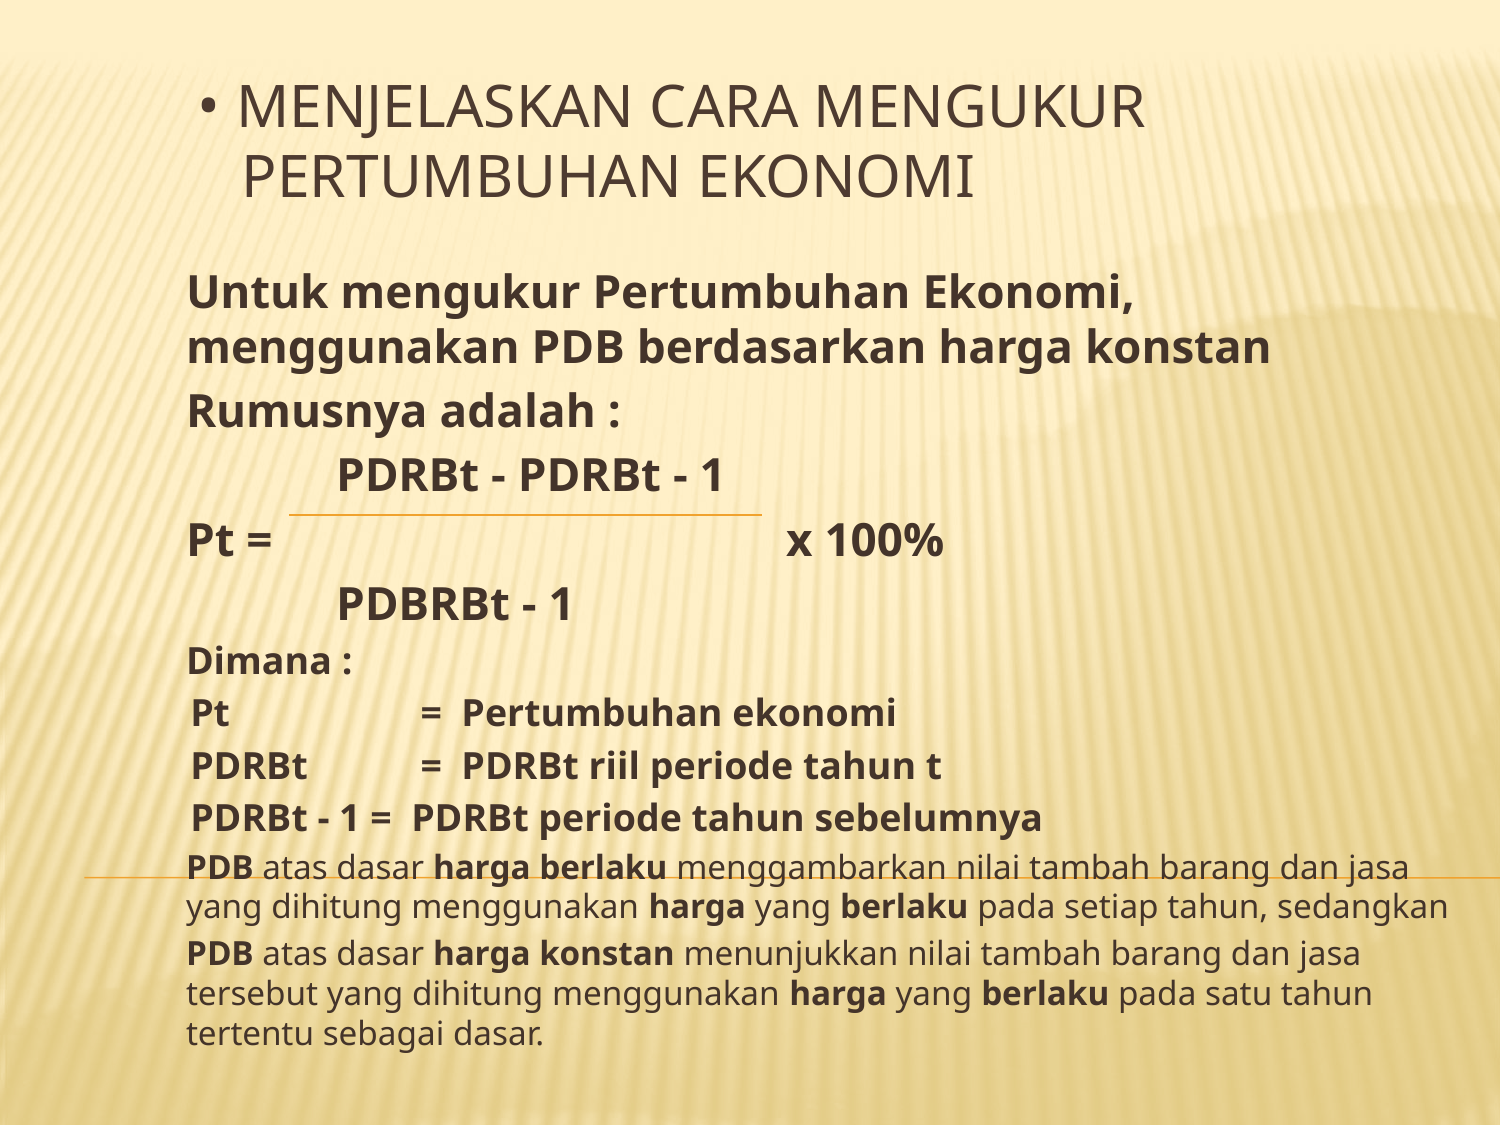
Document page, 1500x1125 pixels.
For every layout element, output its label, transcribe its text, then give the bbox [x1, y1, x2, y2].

title • Menjelaskan cara mengukur pertumbuhan ekonomi [183, 59, 1483, 231]
subtitle Untuk mengukur Pertumbuhan Ekonomi, menggunakan PDB berdasarkan harga konstan Rumusnya adalah : PDRBt - PDRBt - 1 Pt = x 100% PDBRBt - 1 Dimana : Pt = Pertumbuhan ekonomi PDRBt = PDRBt riil periode tahun t PDRBt - 1 = PDRBt periode tahun sebelumnya PDB atas dasar harga berlaku menggambarkan nilai tambah barang dan jasa yang dihitung menggunakan harga yang berlaku pada setiap tahun, sedangkan PDB atas dasar harga konstan menunjukkan nilai tambah barang dan jasa tersebut yang dihitung menggunakan harga yang berlaku pada satu tahun tertentu sebagai dasar. [171, 231, 1483, 1106]
